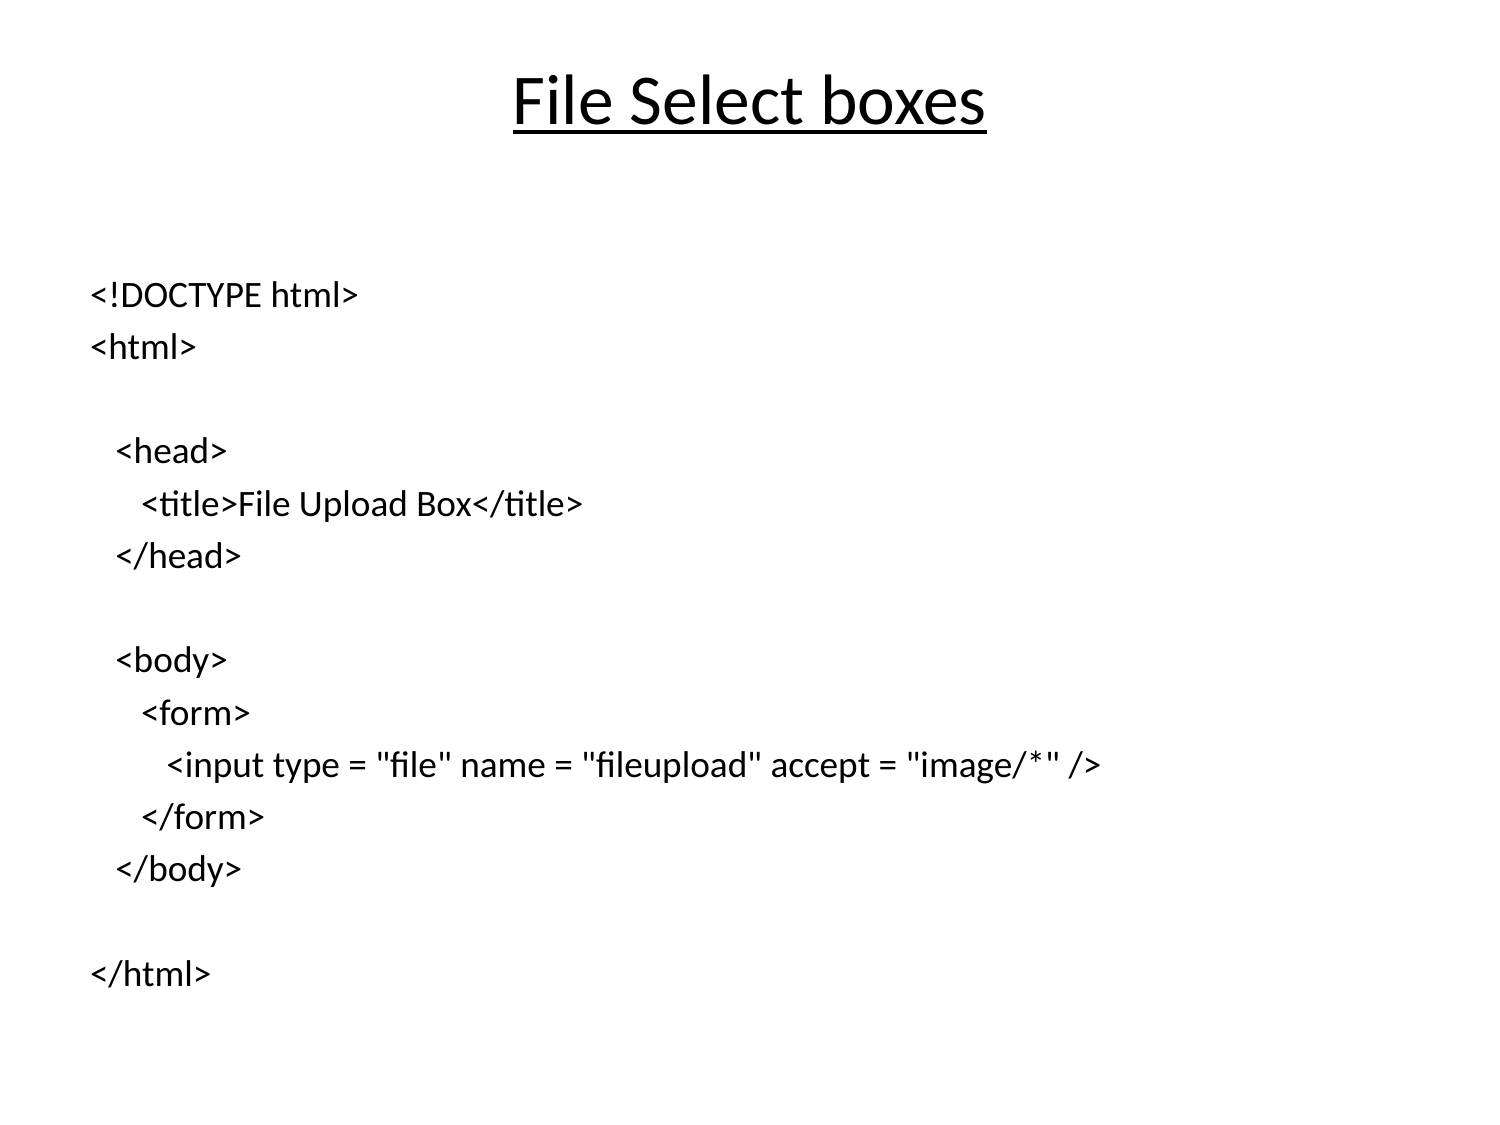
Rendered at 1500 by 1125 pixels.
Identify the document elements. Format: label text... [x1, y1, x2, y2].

list <!DOCTYPE html> <html> <head> <title>File Upload Box</title> </head> <body> <form> <input type = "file" name = "fileupload" accept = "image/*" /> </form> </body> </html> [75, 262, 1425, 1005]
title File Select boxes [75, 45, 1425, 233]
